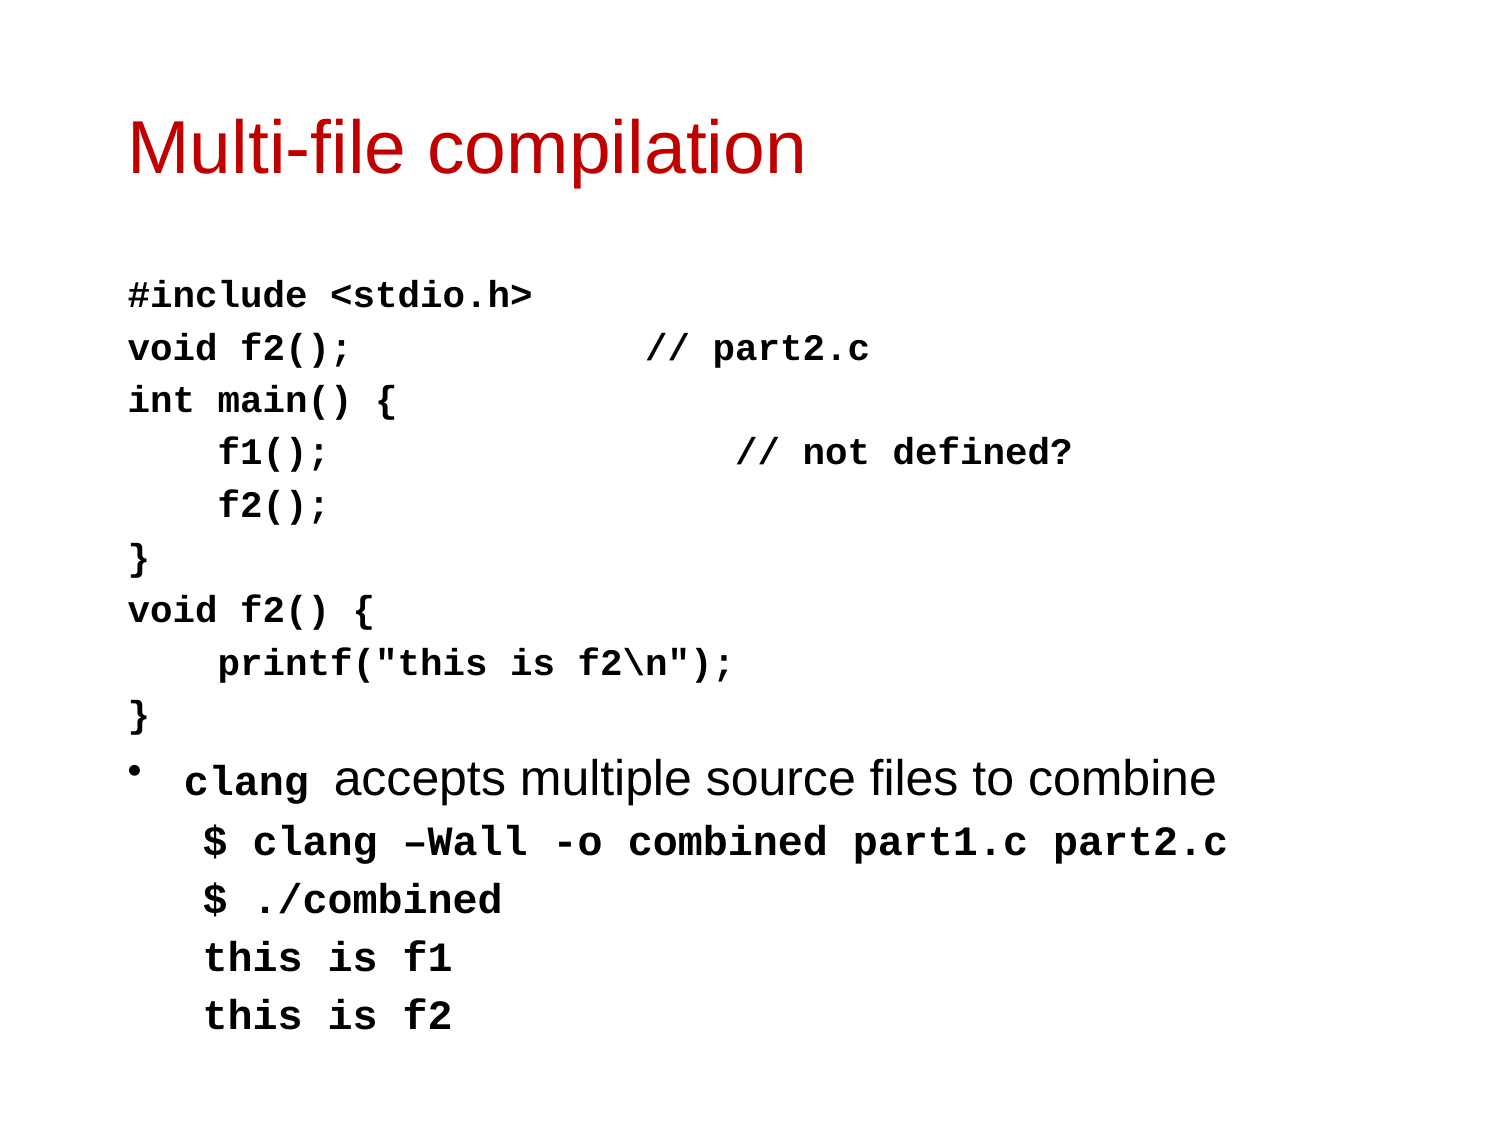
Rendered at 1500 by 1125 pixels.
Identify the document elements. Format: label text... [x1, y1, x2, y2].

title Multi-file compilation [112, 49, 1388, 238]
list #include <stdio.h> void f2(); // part2.c int main() { f1(); // not defined? f2(); } void f2() { printf("this is f2\n"); } clang accepts multiple source files to combine $ clang –Wall -o combined part1.c part2.c $ ./combined this is f1 this is f2 [112, 262, 1388, 1001]
